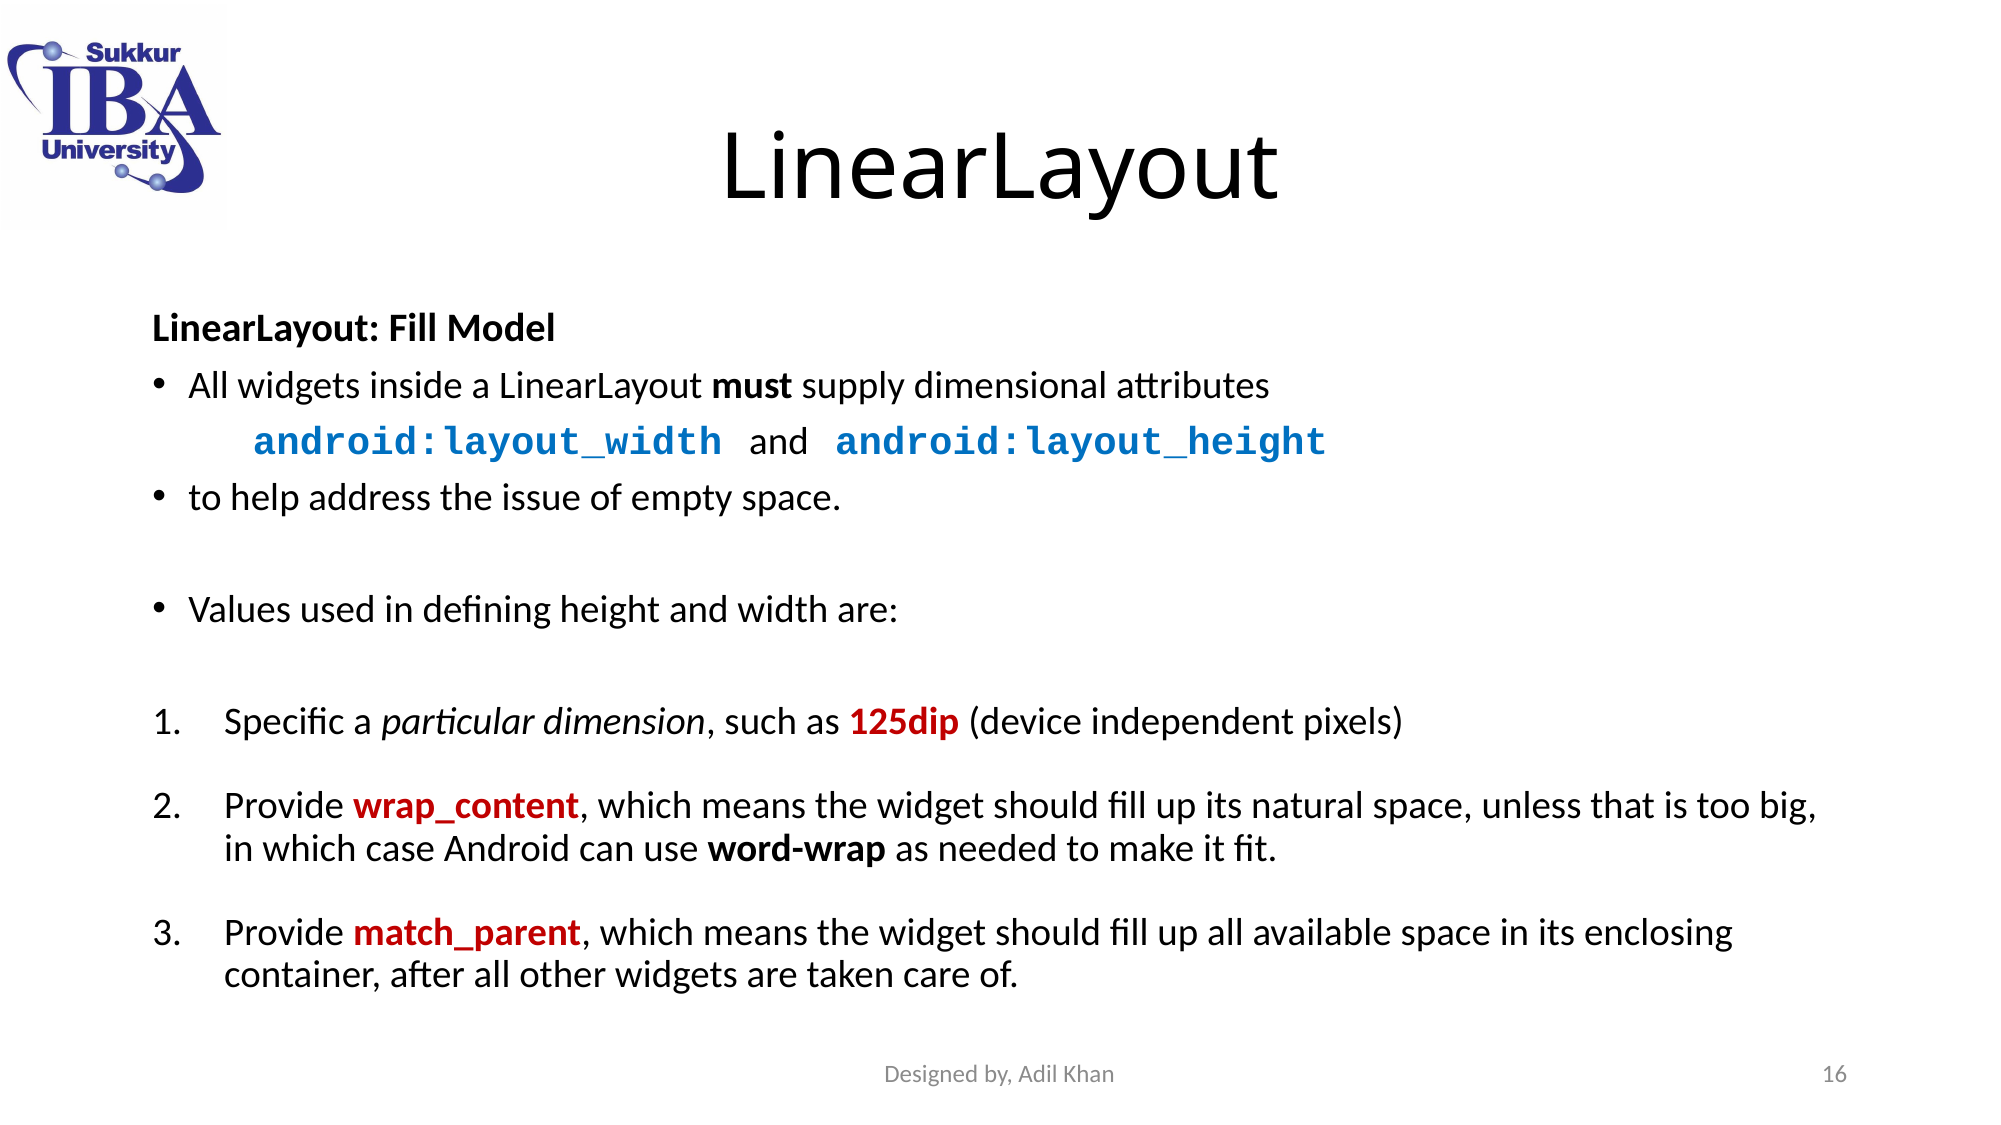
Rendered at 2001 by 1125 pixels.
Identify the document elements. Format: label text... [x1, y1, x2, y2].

slide_number 16 [1412, 1042, 1863, 1103]
title LinearLayout [137, 59, 1863, 278]
list LinearLayout: Fill Model All widgets inside a LinearLayout must supply dimensional attributes android:layout_width and android:layout_height to help address the issue of empty space. Values used in defining height and width are: Specific a particular dimension, such as 125dip (device independent pixels) Provide wrap_content, which means the widget should fill up its natural space, unless that is too big, in which case Android can use word-wrap as needed to make it fit. Provide match_parent, which means the widget should fill up all available space in its enclosing container, after all other widgets are taken care of. [137, 299, 1863, 1014]
picture [1, 4, 227, 230]
footer Designed by, Adil Khan [662, 1042, 1338, 1103]
